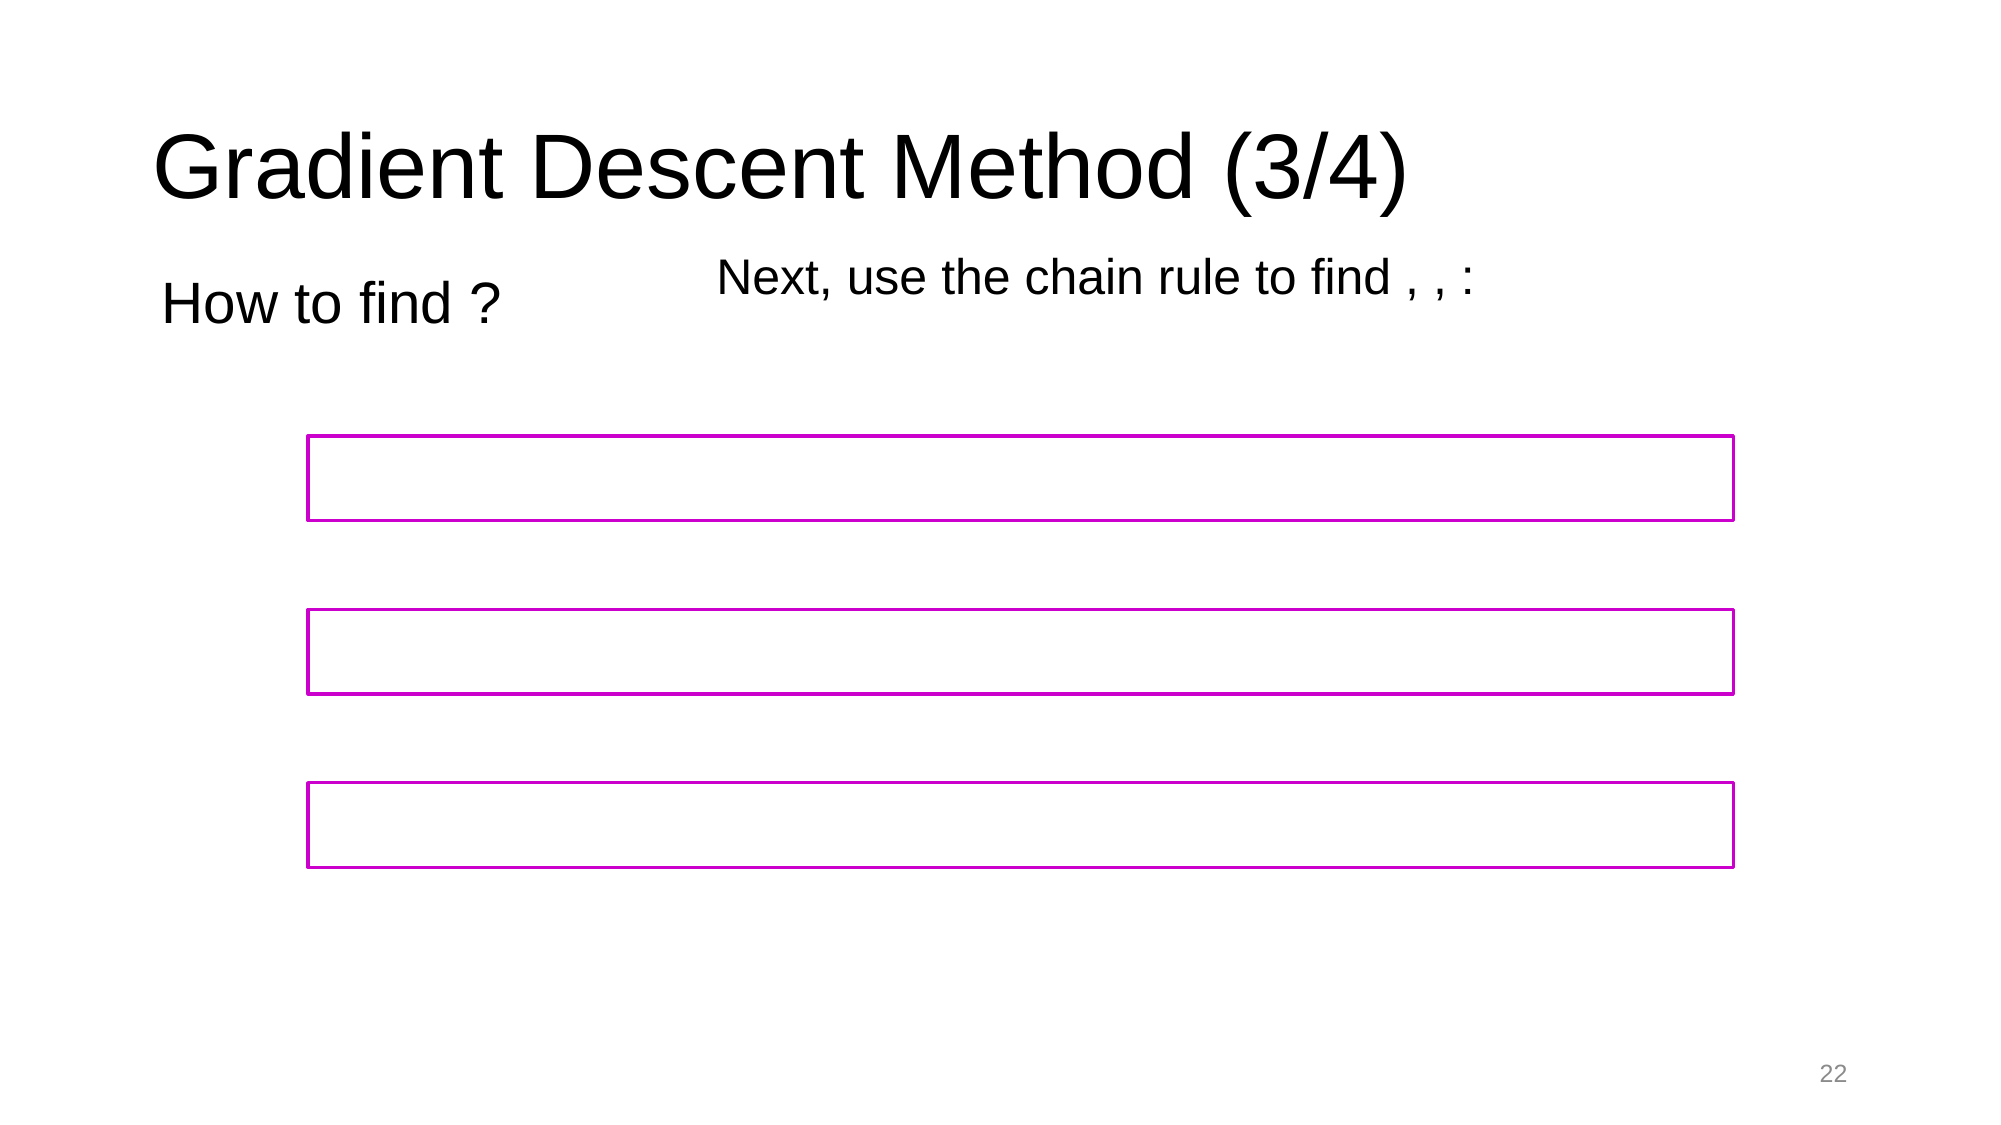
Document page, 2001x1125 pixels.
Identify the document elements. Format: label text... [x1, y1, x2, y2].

slide_number 22 [1412, 1042, 1863, 1103]
title Gradient Descent Method (3/4) [137, 59, 1863, 278]
